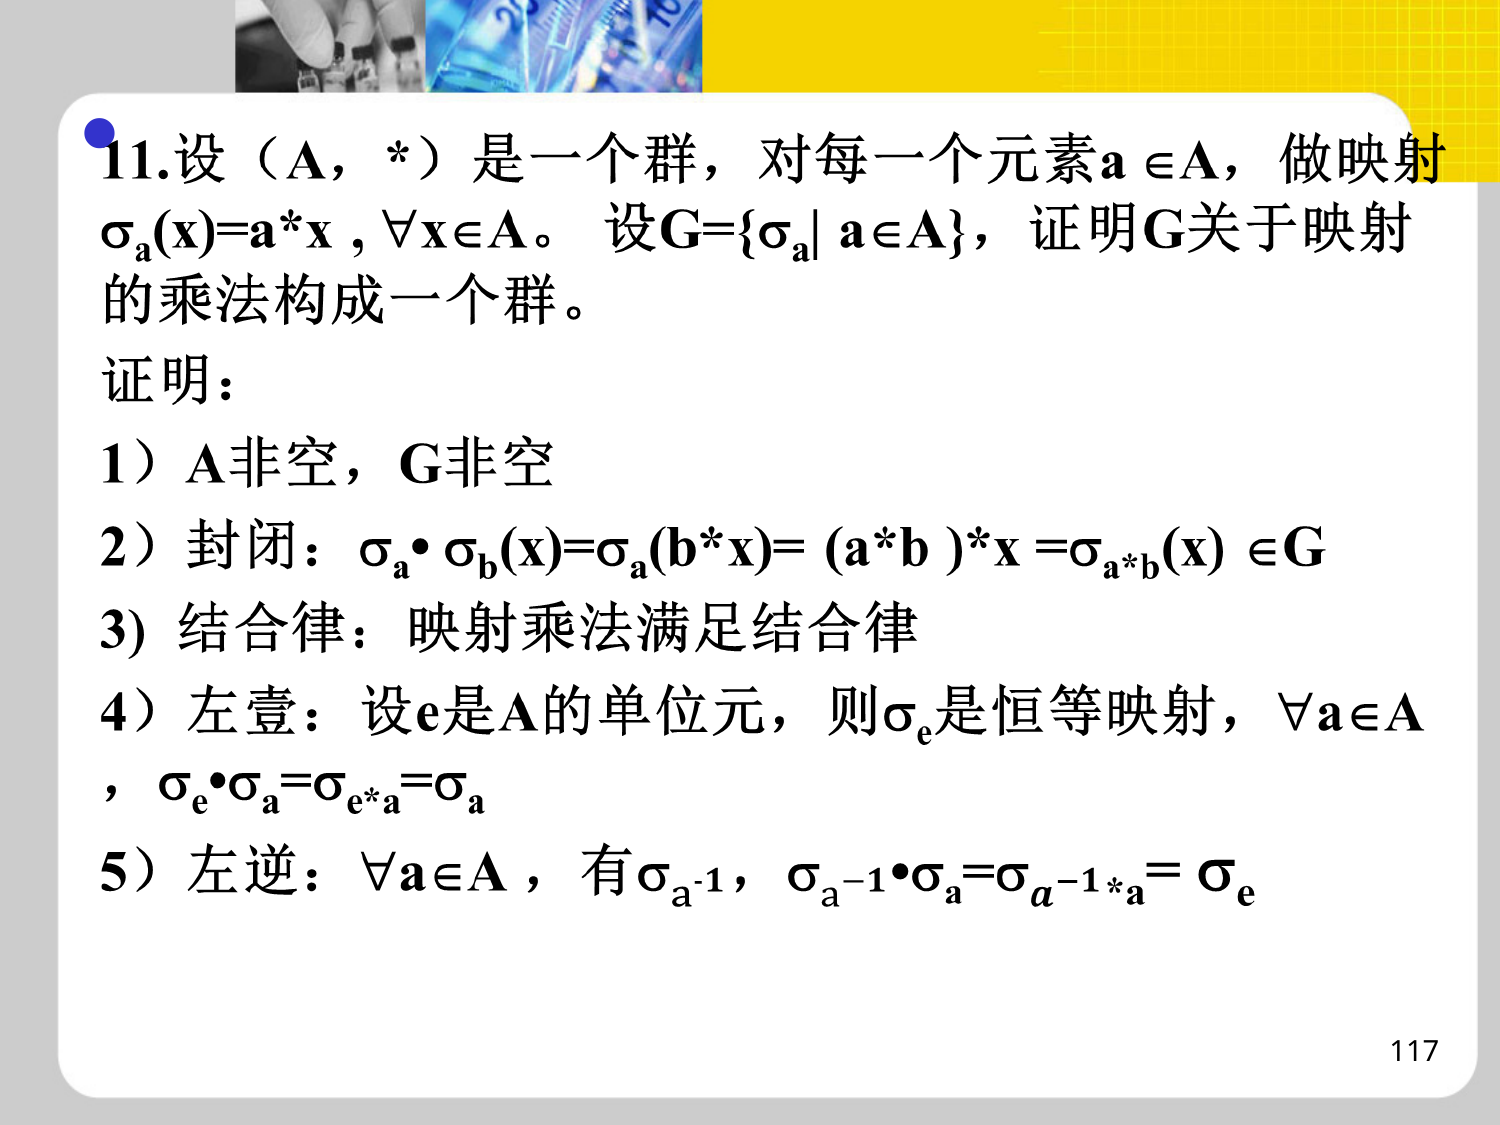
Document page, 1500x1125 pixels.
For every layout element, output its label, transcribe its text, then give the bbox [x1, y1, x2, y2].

picture [0, 0, 1500, 1125]
slide_number 117 [1141, 1024, 1455, 1101]
list [64, 101, 1483, 969]
